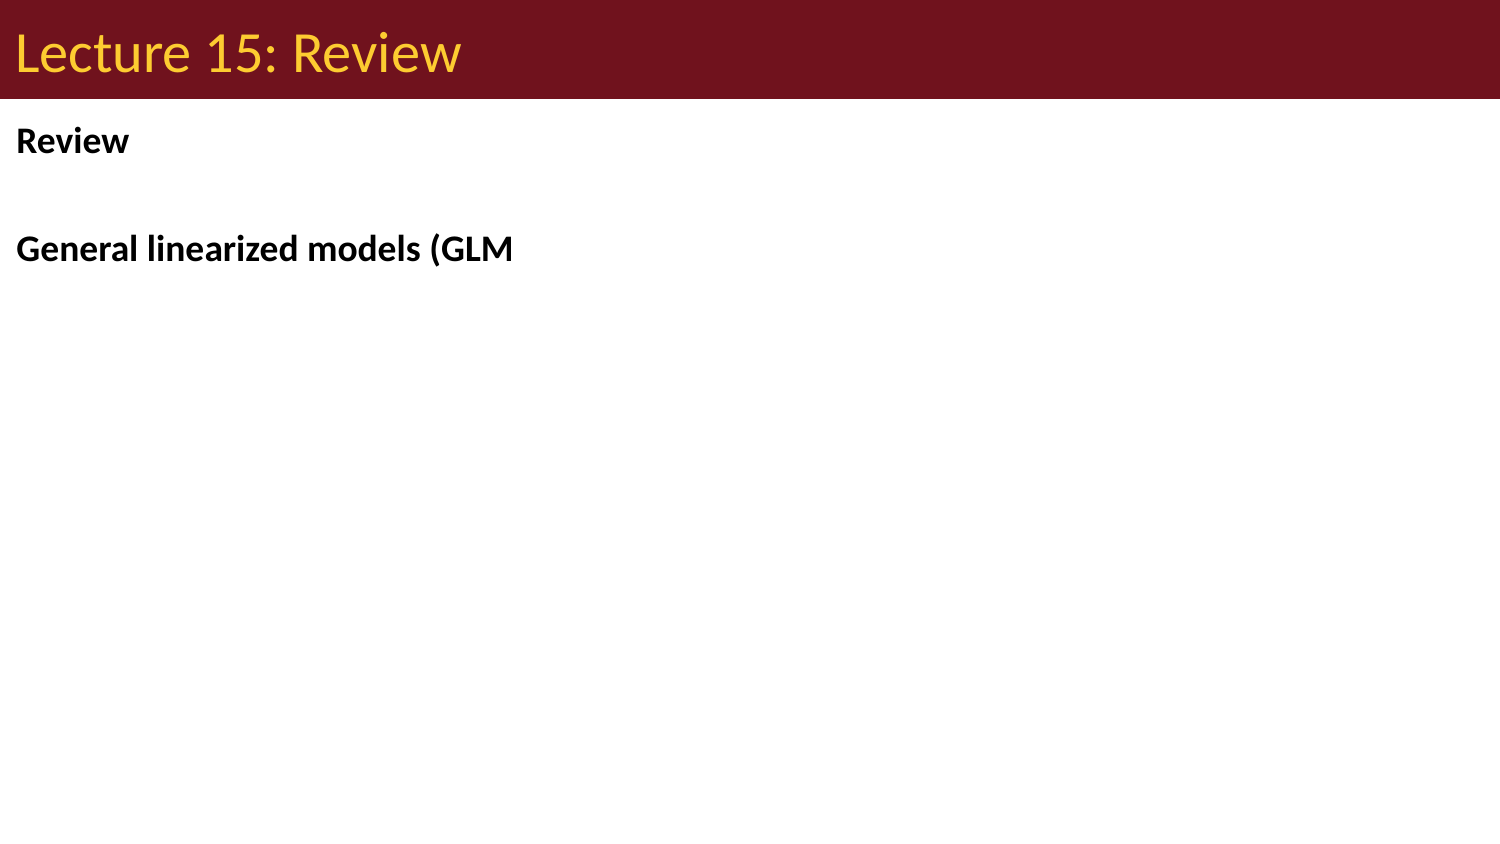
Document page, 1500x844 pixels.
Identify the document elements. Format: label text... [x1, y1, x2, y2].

list Review General linearized models (GLM [1, 108, 988, 844]
title Lecture 15: Review [0, 0, 1500, 99]
